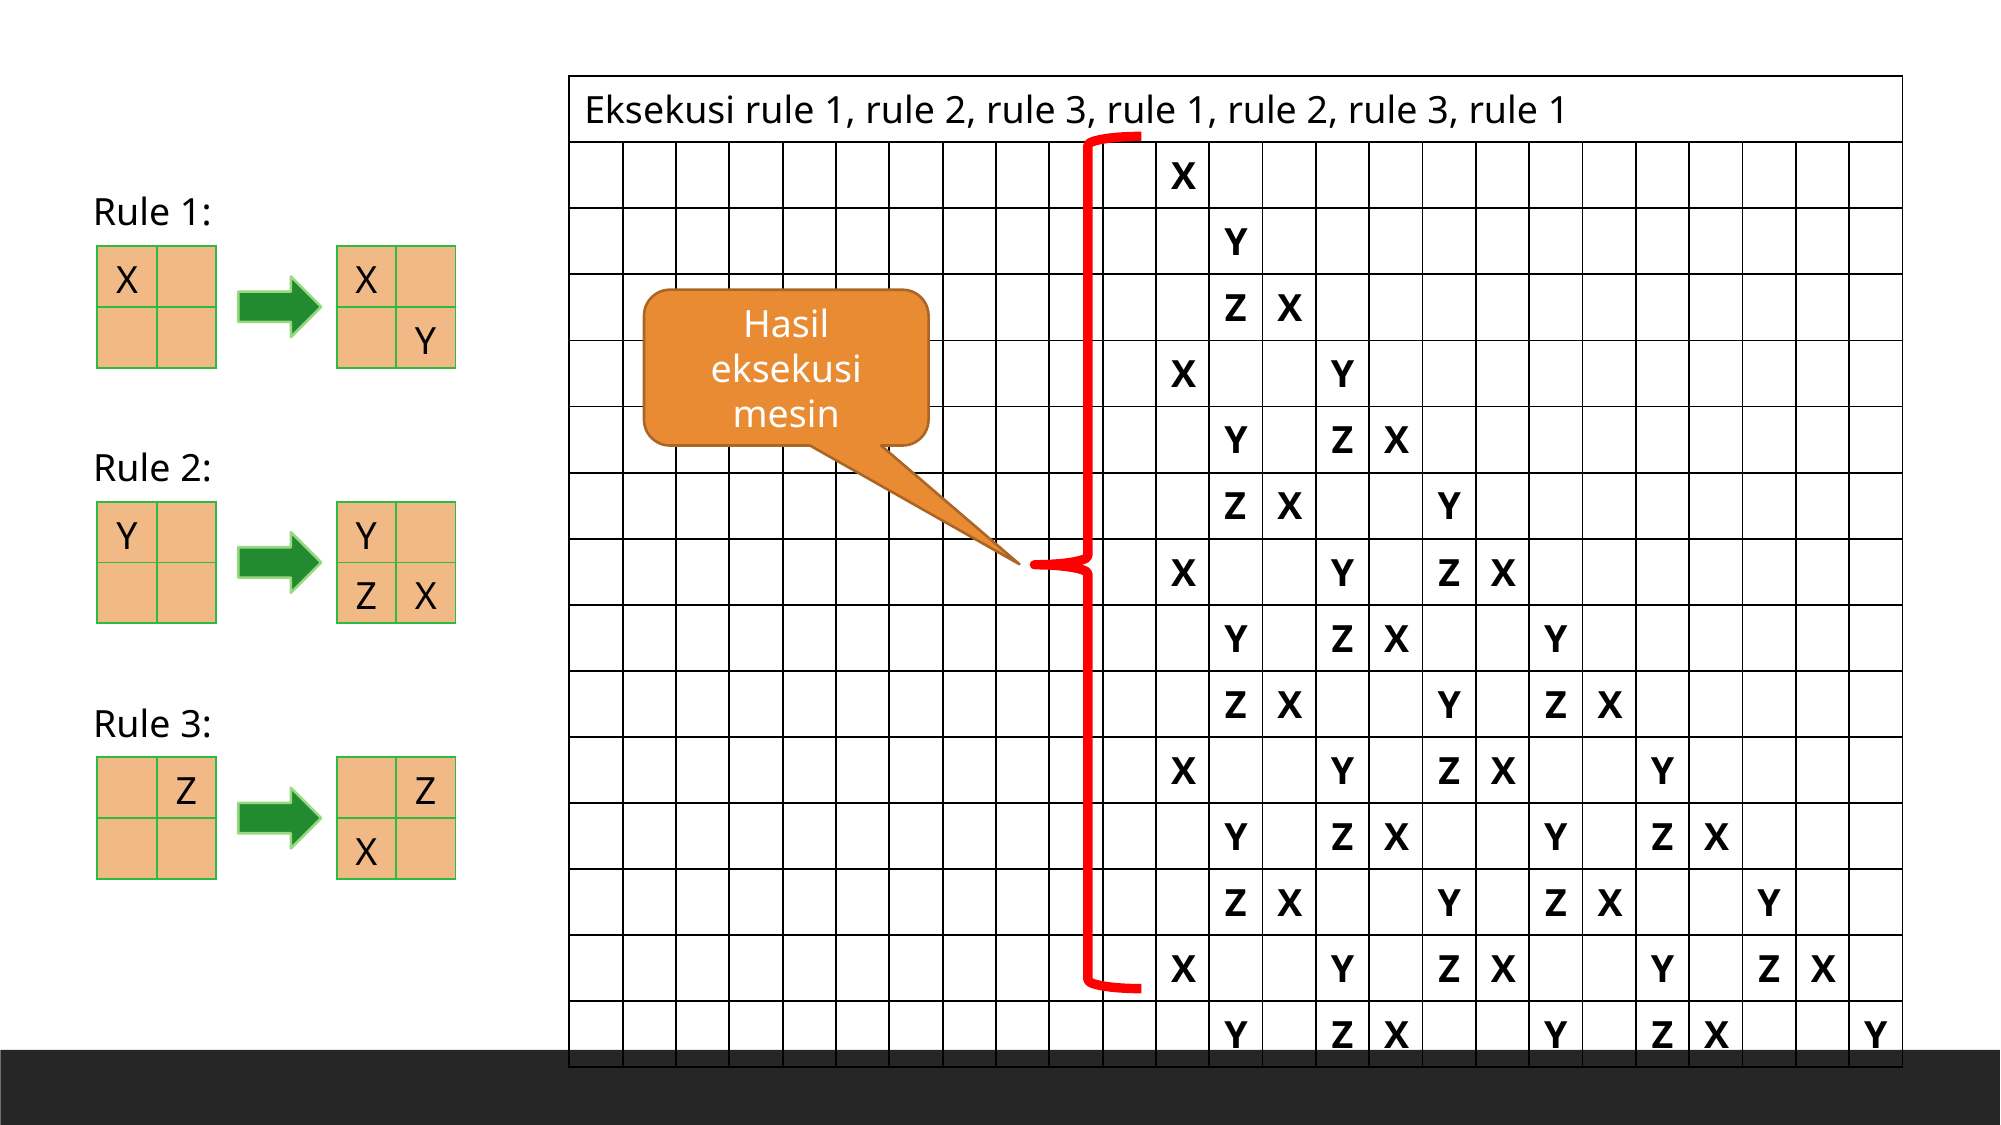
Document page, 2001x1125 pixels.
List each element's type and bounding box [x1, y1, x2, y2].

table_cell [1637, 870, 1688, 934]
table_cell [837, 738, 888, 802]
table_cell [1743, 606, 1795, 670]
table_cell [1210, 804, 1262, 868]
table_cell [624, 209, 675, 273]
table_cell [1797, 143, 1848, 207]
table_header [570, 77, 1902, 141]
table_cell [1210, 1002, 1262, 1066]
table_cell [1317, 143, 1368, 207]
table_cell [997, 1002, 1048, 1066]
table_cell [1050, 474, 1086, 538]
table_cell [1477, 540, 1528, 604]
table_cell [1210, 143, 1262, 207]
table_cell [1743, 341, 1795, 406]
table_cell [1210, 275, 1262, 340]
table_cell [1477, 341, 1528, 406]
table_cell [784, 870, 835, 934]
table_cell [730, 209, 782, 273]
table_cell [730, 672, 782, 736]
table_cell [1850, 870, 1902, 934]
table_cell [1050, 540, 1086, 563]
table_cell [837, 474, 888, 538]
table_cell [1050, 804, 1086, 868]
table_cell [890, 606, 942, 670]
table_cell [158, 563, 215, 622]
table_cell [1637, 341, 1688, 406]
table_cell [1423, 407, 1475, 472]
table_cell [890, 1002, 942, 1066]
table_cell [1210, 870, 1262, 934]
table_cell [1477, 474, 1528, 538]
table_cell [1370, 870, 1422, 934]
table_cell [997, 143, 1048, 207]
table_header [338, 503, 395, 562]
table_cell [624, 407, 675, 472]
table_cell [1050, 936, 1102, 1000]
table_cell [1477, 143, 1528, 207]
table_cell [1370, 672, 1422, 736]
table_cell [1157, 870, 1208, 934]
table_cell [1317, 804, 1368, 868]
table_cell [1263, 804, 1315, 868]
table_cell [1423, 738, 1475, 802]
table_cell [1317, 870, 1368, 934]
table_cell [837, 463, 852, 472]
table_cell [1157, 804, 1208, 868]
table_cell [677, 606, 728, 670]
table_cell [1050, 341, 1086, 406]
table_cell [1317, 209, 1368, 273]
table_cell [784, 606, 835, 670]
table_cell [677, 143, 728, 207]
table_cell [1743, 540, 1795, 604]
table_cell [997, 738, 1048, 802]
table_cell [677, 209, 728, 273]
table_cell [570, 407, 622, 472]
table_cell [1530, 143, 1582, 207]
table_cell [1797, 870, 1848, 934]
table_cell [624, 804, 675, 868]
table_cell [1317, 540, 1368, 604]
table_cell [1637, 936, 1688, 1000]
table_cell [1583, 870, 1635, 934]
table_cell [1530, 738, 1582, 802]
table_cell [1850, 407, 1902, 472]
table_cell [784, 672, 835, 736]
table_cell [338, 308, 395, 367]
table_cell [1743, 407, 1795, 472]
table_cell [1850, 540, 1902, 604]
table_header [98, 503, 156, 562]
table_cell [1850, 804, 1902, 868]
table_cell [1690, 341, 1742, 406]
text_box [78, 436, 403, 497]
table_cell [784, 936, 835, 1000]
table_cell [944, 407, 995, 472]
table_cell [944, 474, 995, 538]
table_cell [1157, 143, 1208, 207]
table_cell [730, 474, 782, 538]
table_cell [1210, 936, 1262, 1000]
table_cell [944, 672, 995, 736]
table_cell [997, 341, 1048, 406]
table_cell [890, 209, 942, 273]
table_cell [1210, 738, 1262, 802]
table_cell [730, 936, 782, 1000]
table_cell [624, 540, 675, 604]
table_cell [1370, 936, 1422, 1000]
text_box [642, 288, 1021, 566]
table_cell [1317, 1002, 1368, 1066]
table_cell [784, 738, 835, 802]
table_cell [1637, 275, 1688, 340]
table_cell [730, 1002, 782, 1066]
table_cell [837, 143, 888, 207]
table_cell [1583, 407, 1635, 472]
table_cell [1263, 275, 1315, 340]
table_cell [1690, 209, 1742, 273]
table_cell [1637, 407, 1688, 472]
table_cell [944, 209, 995, 273]
text_box [236, 530, 323, 594]
table_cell [890, 143, 942, 207]
table_cell [1583, 209, 1635, 273]
table_cell [837, 804, 888, 868]
table_cell [730, 143, 782, 207]
table_cell [944, 936, 995, 1000]
table_cell [1050, 407, 1086, 472]
table_cell [1690, 738, 1742, 802]
table_cell [570, 870, 622, 934]
table_cell [624, 672, 675, 736]
table_cell [784, 209, 835, 273]
table_cell [98, 308, 156, 367]
table_cell [1797, 341, 1848, 406]
table_cell [1423, 275, 1475, 340]
table_cell [677, 447, 728, 472]
table_cell [1142, 275, 1155, 340]
table_cell [837, 275, 888, 288]
table_cell [1743, 1002, 1795, 1066]
table_cell [1850, 341, 1902, 406]
table_cell [1743, 870, 1795, 934]
table_cell [1530, 1002, 1582, 1066]
table_cell [624, 341, 642, 406]
table_cell [1850, 1002, 1902, 1066]
table_cell [1142, 606, 1155, 670]
table_header [338, 758, 395, 817]
table_cell [1157, 672, 1208, 736]
table_cell [1690, 1002, 1742, 1066]
table_cell [1530, 540, 1582, 604]
table_cell [1210, 606, 1262, 670]
table_cell [1210, 540, 1262, 604]
table_cell [1477, 936, 1528, 1000]
table_cell [1850, 143, 1902, 207]
table_cell [1743, 738, 1795, 802]
table_cell [1263, 540, 1315, 604]
table_cell [1263, 672, 1315, 736]
table_cell [730, 606, 782, 670]
table_cell [570, 804, 622, 868]
table_cell [570, 209, 622, 273]
table_cell [1797, 606, 1848, 670]
table_header [397, 503, 455, 562]
table_cell [1477, 870, 1528, 934]
table_cell [1423, 474, 1475, 538]
table_cell [1690, 606, 1742, 670]
table_cell [997, 209, 1048, 273]
table_cell [1530, 341, 1582, 406]
table_cell [1157, 474, 1208, 538]
text_box [1033, 135, 1142, 990]
table_cell [570, 143, 622, 207]
table_cell [837, 936, 888, 1000]
table_cell [1263, 341, 1315, 406]
table_cell [1850, 936, 1902, 1000]
table_cell [1477, 606, 1528, 670]
table_cell [1142, 672, 1155, 736]
table_cell [1743, 209, 1795, 273]
table_cell [1142, 474, 1155, 538]
table_cell [1157, 209, 1208, 273]
table_cell [1690, 672, 1742, 736]
table_cell [837, 606, 888, 670]
table_cell [1797, 209, 1848, 273]
table_cell [1530, 870, 1582, 934]
table_cell [997, 407, 1048, 472]
table_cell [997, 936, 1048, 1000]
table_cell [624, 1002, 675, 1066]
table_cell [1850, 606, 1902, 670]
table_cell [1263, 606, 1315, 670]
table_cell [1263, 870, 1315, 934]
table_cell [1050, 870, 1086, 934]
table_cell [1104, 936, 1155, 1000]
table_cell [1797, 804, 1848, 868]
table_cell [158, 308, 215, 367]
table_cell [944, 540, 995, 604]
table_cell [1370, 1002, 1422, 1066]
table_cell [338, 819, 395, 878]
table_cell [570, 341, 622, 406]
table_cell [944, 1002, 995, 1066]
table_cell [784, 804, 835, 868]
table_cell [1370, 804, 1422, 868]
table_cell [1157, 407, 1208, 472]
table_cell [98, 563, 156, 622]
table_cell [997, 804, 1048, 868]
table_cell [1850, 738, 1902, 802]
table_cell [1370, 407, 1422, 472]
table_cell [1210, 209, 1262, 273]
table_cell [158, 819, 215, 878]
table_header [338, 247, 395, 306]
table_cell [1317, 936, 1368, 1000]
table_cell [1583, 1002, 1635, 1066]
table_cell [1477, 1002, 1528, 1066]
table_cell [944, 606, 995, 670]
table_cell [890, 672, 942, 736]
table_cell [1530, 804, 1582, 868]
table_cell [837, 870, 888, 934]
table_cell [1797, 672, 1848, 736]
table_cell [1743, 474, 1795, 538]
table_cell [1637, 804, 1688, 868]
table_cell [1370, 738, 1422, 802]
table_cell [1530, 407, 1582, 472]
table_cell [1142, 738, 1155, 802]
table_cell [1423, 143, 1475, 207]
table_cell [1423, 804, 1475, 868]
table_cell [997, 540, 1048, 604]
table_cell [1797, 275, 1848, 340]
table_cell [1263, 936, 1315, 1000]
table_cell [677, 540, 728, 604]
table_cell [1050, 738, 1086, 802]
table_cell [570, 936, 622, 1000]
table_cell [1157, 341, 1208, 406]
table_cell [1210, 672, 1262, 736]
table_cell [1142, 341, 1155, 406]
table_cell [837, 209, 888, 273]
table_cell [1583, 143, 1635, 207]
table_cell [1583, 606, 1635, 670]
table_header [98, 247, 156, 306]
table_cell [1423, 1002, 1475, 1066]
table_cell [730, 540, 782, 604]
table_cell [1477, 672, 1528, 736]
table_header [397, 758, 455, 817]
table_cell [1210, 341, 1262, 406]
table_cell [1157, 606, 1208, 670]
table_cell [1743, 804, 1795, 868]
table_cell [730, 870, 782, 934]
table_cell [1210, 407, 1262, 472]
table_cell [1743, 275, 1795, 340]
table_cell [944, 275, 995, 340]
table_cell [1157, 936, 1208, 1000]
table_cell [890, 407, 942, 472]
table_cell [730, 275, 782, 288]
table_cell [1583, 936, 1635, 1000]
table_cell [997, 606, 1048, 670]
table_cell [1583, 474, 1635, 538]
table_cell [1743, 936, 1795, 1000]
table_cell [1423, 672, 1475, 736]
table_cell [890, 493, 942, 538]
table_cell [1370, 474, 1422, 538]
table_cell [1142, 143, 1155, 207]
table_cell [1050, 209, 1086, 273]
table_cell [1050, 1002, 1102, 1066]
table_cell [890, 275, 942, 340]
table_cell [677, 275, 728, 288]
table_cell [730, 447, 782, 472]
table_cell [1690, 275, 1742, 340]
table_cell [1797, 936, 1848, 1000]
table_cell [784, 540, 835, 604]
table_cell [1690, 143, 1742, 207]
table_cell [784, 143, 835, 207]
table_cell [1423, 606, 1475, 670]
table_cell [1423, 540, 1475, 604]
table_cell [1050, 567, 1086, 604]
table_cell [397, 563, 455, 622]
table_cell [944, 143, 995, 207]
table_cell [1637, 540, 1688, 604]
table_cell [624, 606, 675, 670]
table_cell [1583, 672, 1635, 736]
table_cell [1157, 275, 1208, 340]
table_cell [1530, 209, 1582, 273]
table_cell [1157, 738, 1208, 802]
table_cell [1690, 540, 1742, 604]
table_cell [1797, 1002, 1848, 1066]
table_cell [1743, 143, 1795, 207]
table_cell [1477, 209, 1528, 273]
table_cell [918, 474, 942, 495]
table_cell [1583, 738, 1635, 802]
table_cell [1263, 209, 1315, 273]
table_cell [1743, 672, 1795, 736]
table_cell [570, 1002, 622, 1066]
table_cell [624, 143, 675, 207]
table_cell [677, 672, 728, 736]
table_cell [1530, 474, 1582, 538]
table_cell [837, 1002, 888, 1066]
text_box [236, 786, 323, 850]
table_cell [397, 819, 455, 878]
table_cell [1210, 474, 1262, 538]
table_cell [997, 275, 1048, 340]
table_cell [1142, 407, 1155, 472]
table_cell [1050, 672, 1086, 736]
table_cell [944, 524, 968, 538]
table_cell [1370, 275, 1422, 340]
table_cell [1157, 540, 1208, 604]
table_cell [1530, 275, 1582, 340]
table_cell [1317, 275, 1368, 340]
table_cell [1317, 474, 1368, 538]
table_cell [1263, 143, 1315, 207]
table_cell [624, 870, 675, 934]
table_cell [677, 804, 728, 868]
table_cell [1797, 738, 1848, 802]
table_cell [1690, 804, 1742, 868]
table_cell [1423, 209, 1475, 273]
table_cell [784, 474, 835, 538]
table_cell [1423, 936, 1475, 1000]
table_cell [1530, 606, 1582, 670]
table_cell [1050, 606, 1086, 670]
table_cell [1637, 1002, 1688, 1066]
table_header [158, 247, 215, 306]
table_cell [570, 738, 622, 802]
table_cell [1142, 540, 1155, 604]
table_cell [730, 804, 782, 868]
table_cell [1583, 804, 1635, 868]
table_cell [944, 804, 995, 868]
table_cell [1370, 606, 1422, 670]
table_cell [1104, 1002, 1155, 1066]
table_header [158, 758, 215, 817]
table_cell [890, 936, 942, 1000]
table_cell [1370, 143, 1422, 207]
table_cell [944, 738, 995, 802]
table_cell [1142, 804, 1155, 868]
table_cell [1317, 407, 1368, 472]
table_cell [997, 870, 1048, 934]
table_cell [1583, 540, 1635, 604]
table_cell [677, 1002, 728, 1066]
table_cell [784, 447, 835, 472]
table_cell [1530, 936, 1582, 1000]
table_cell [1423, 870, 1475, 934]
table_cell [624, 474, 675, 538]
table_cell [1157, 1002, 1208, 1066]
table_cell [1477, 804, 1528, 868]
table_cell [1850, 672, 1902, 736]
table_cell [1850, 209, 1902, 273]
table_header [98, 758, 156, 817]
table_cell [1797, 474, 1848, 538]
table_cell [1690, 474, 1742, 538]
text_box [78, 692, 403, 752]
table_cell [1477, 275, 1528, 340]
table_cell [1690, 407, 1742, 472]
table_cell [1317, 738, 1368, 802]
table_cell [624, 275, 675, 340]
table_cell [570, 606, 622, 670]
table_cell [1317, 606, 1368, 670]
table_header [158, 503, 215, 562]
table_cell [570, 540, 622, 604]
table_cell [397, 308, 455, 367]
table_cell [1690, 936, 1742, 1000]
table_cell [1370, 341, 1422, 406]
table_cell [1637, 606, 1688, 670]
table_cell [1263, 1002, 1315, 1066]
table_cell [1583, 275, 1635, 340]
table_cell [1530, 672, 1582, 736]
table_cell [1850, 275, 1902, 340]
table_cell [1850, 474, 1902, 538]
table_cell [338, 563, 395, 622]
table_cell [1477, 738, 1528, 802]
table_cell [1797, 540, 1848, 604]
table_cell [1050, 275, 1086, 340]
table_cell [997, 672, 1048, 736]
table_cell [1050, 143, 1087, 207]
table_cell [570, 474, 622, 538]
table_cell [624, 936, 675, 1000]
table_cell [1142, 209, 1155, 273]
table_cell [1637, 209, 1688, 273]
table_cell [677, 474, 728, 538]
table_cell [1370, 540, 1422, 604]
table_cell [1797, 407, 1848, 472]
text_box [236, 275, 323, 339]
table_cell [1423, 341, 1475, 406]
table_cell [570, 275, 622, 340]
text_box [78, 180, 239, 241]
table_cell [677, 738, 728, 802]
table_cell [890, 540, 942, 604]
table_cell [890, 738, 942, 802]
table_header [397, 247, 455, 306]
table_cell [1690, 870, 1742, 934]
table_cell [730, 738, 782, 802]
table_cell [890, 870, 942, 934]
table_cell [837, 672, 888, 736]
table_cell [1637, 143, 1688, 207]
table_cell [570, 672, 622, 736]
table_cell [1637, 738, 1688, 802]
table_cell [1637, 474, 1688, 538]
table_cell [1263, 407, 1315, 472]
table_cell [624, 738, 675, 802]
table_cell [784, 1002, 835, 1066]
table_cell [890, 804, 942, 868]
table_cell [1583, 341, 1635, 406]
table_cell [1263, 738, 1315, 802]
table_cell [677, 936, 728, 1000]
table_cell [837, 540, 888, 604]
table_cell [1263, 474, 1315, 538]
table_cell [944, 870, 995, 934]
table_cell [677, 870, 728, 934]
table_cell [1637, 672, 1688, 736]
table_cell [1142, 870, 1155, 934]
table_cell [930, 341, 942, 406]
table_cell [1477, 407, 1528, 472]
table_cell [944, 341, 995, 406]
table_cell [98, 819, 156, 878]
table_cell [1317, 341, 1368, 406]
table_cell [1370, 209, 1422, 273]
table_cell [997, 474, 1048, 538]
table_cell [784, 275, 835, 288]
table_cell [1317, 672, 1368, 736]
